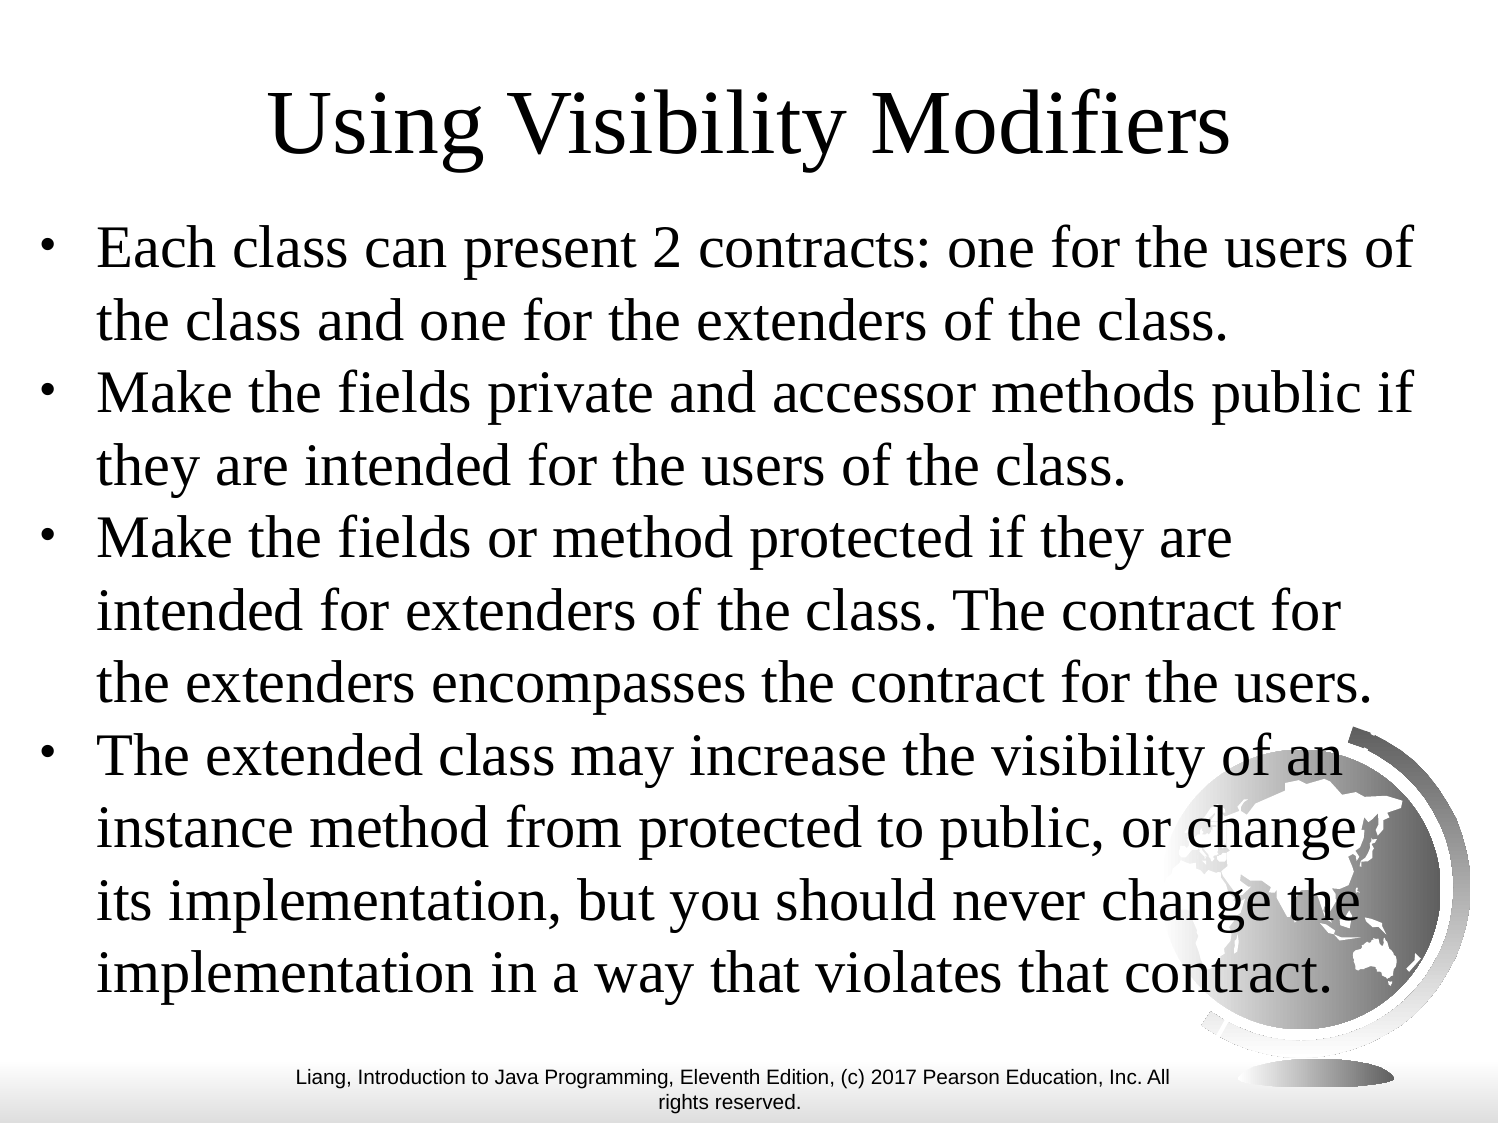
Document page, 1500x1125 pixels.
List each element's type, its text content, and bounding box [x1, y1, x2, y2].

title Using Visibility Modifiers [112, 0, 1388, 199]
list Each class can present 2 contracts: one for the users of the class and one for the extenders of the class. Make the fields private and accessor methods public if they are intended for the users of the class. Make the fields or method protected if they are intended for extenders of the class. The contract for the extenders encompasses the contract for the users. The extended class may increase the visibility of an instance method from protected to public, or change its implementation, but you should never change the implementation in a way that violates that contract. [24, 199, 1438, 1051]
slide_number [1074, 1051, 1388, 1125]
